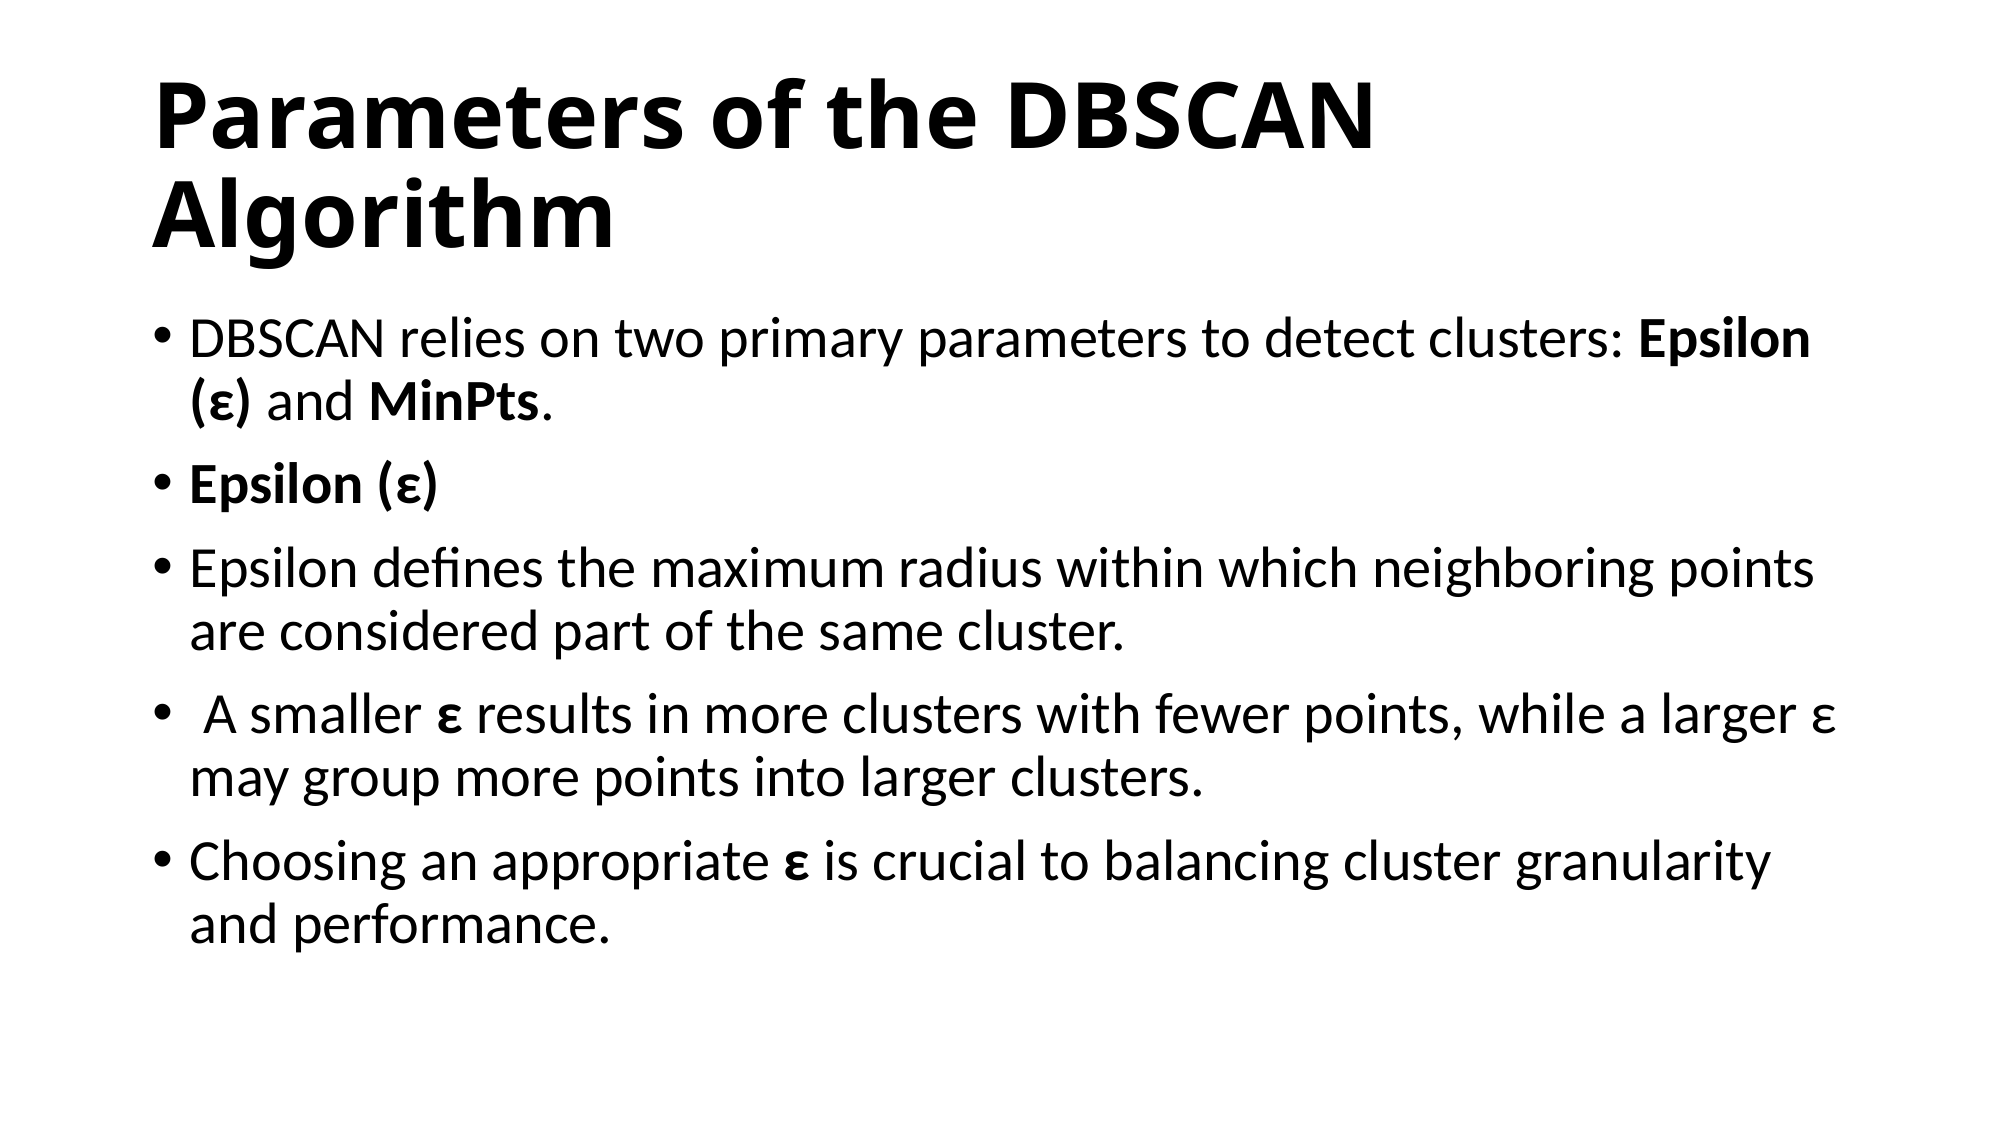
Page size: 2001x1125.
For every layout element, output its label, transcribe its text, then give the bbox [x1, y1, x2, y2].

title Parameters of the DBSCAN Algorithm [137, 59, 1863, 278]
list DBSCAN relies on two primary parameters to detect clusters: Epsilon (ε) and MinPts. Epsilon (ε) Epsilon defines the maximum radius within which neighboring points are considered part of the same cluster. A smaller ε results in more clusters with fewer points, while a larger ε may group more points into larger clusters. Choosing an appropriate ε is crucial to balancing cluster granularity and performance. [137, 299, 1863, 1014]
